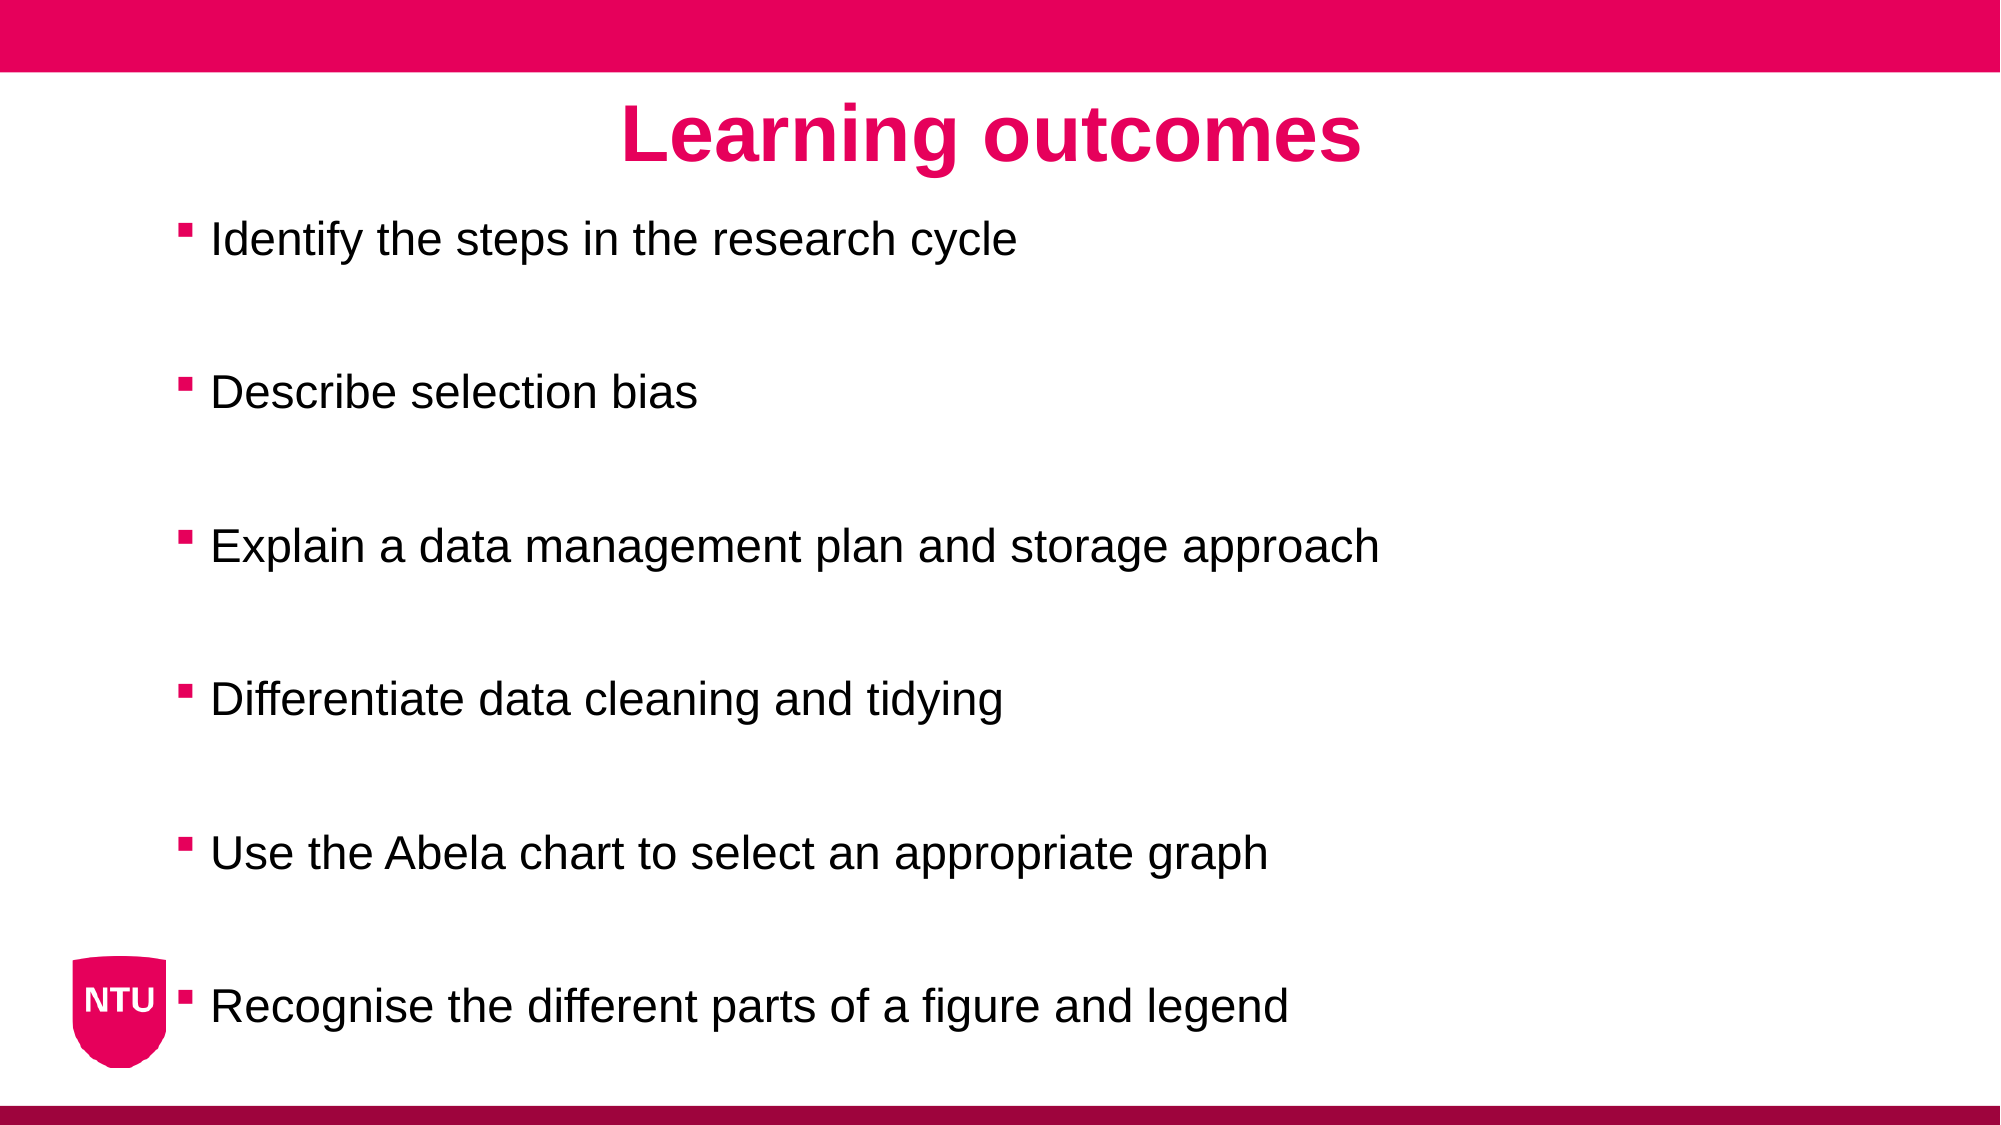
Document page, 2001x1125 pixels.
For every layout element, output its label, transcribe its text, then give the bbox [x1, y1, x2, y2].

text_box Learning outcomes [72, 72, 1928, 185]
list Identify the steps in the research cycle Describe selection bias Explain a data management plan and storage approach Differentiate data cleaning and tidying Use the Abela chart to select an appropriate graph Recognise the different parts of a figure and legend [174, 200, 1911, 1044]
